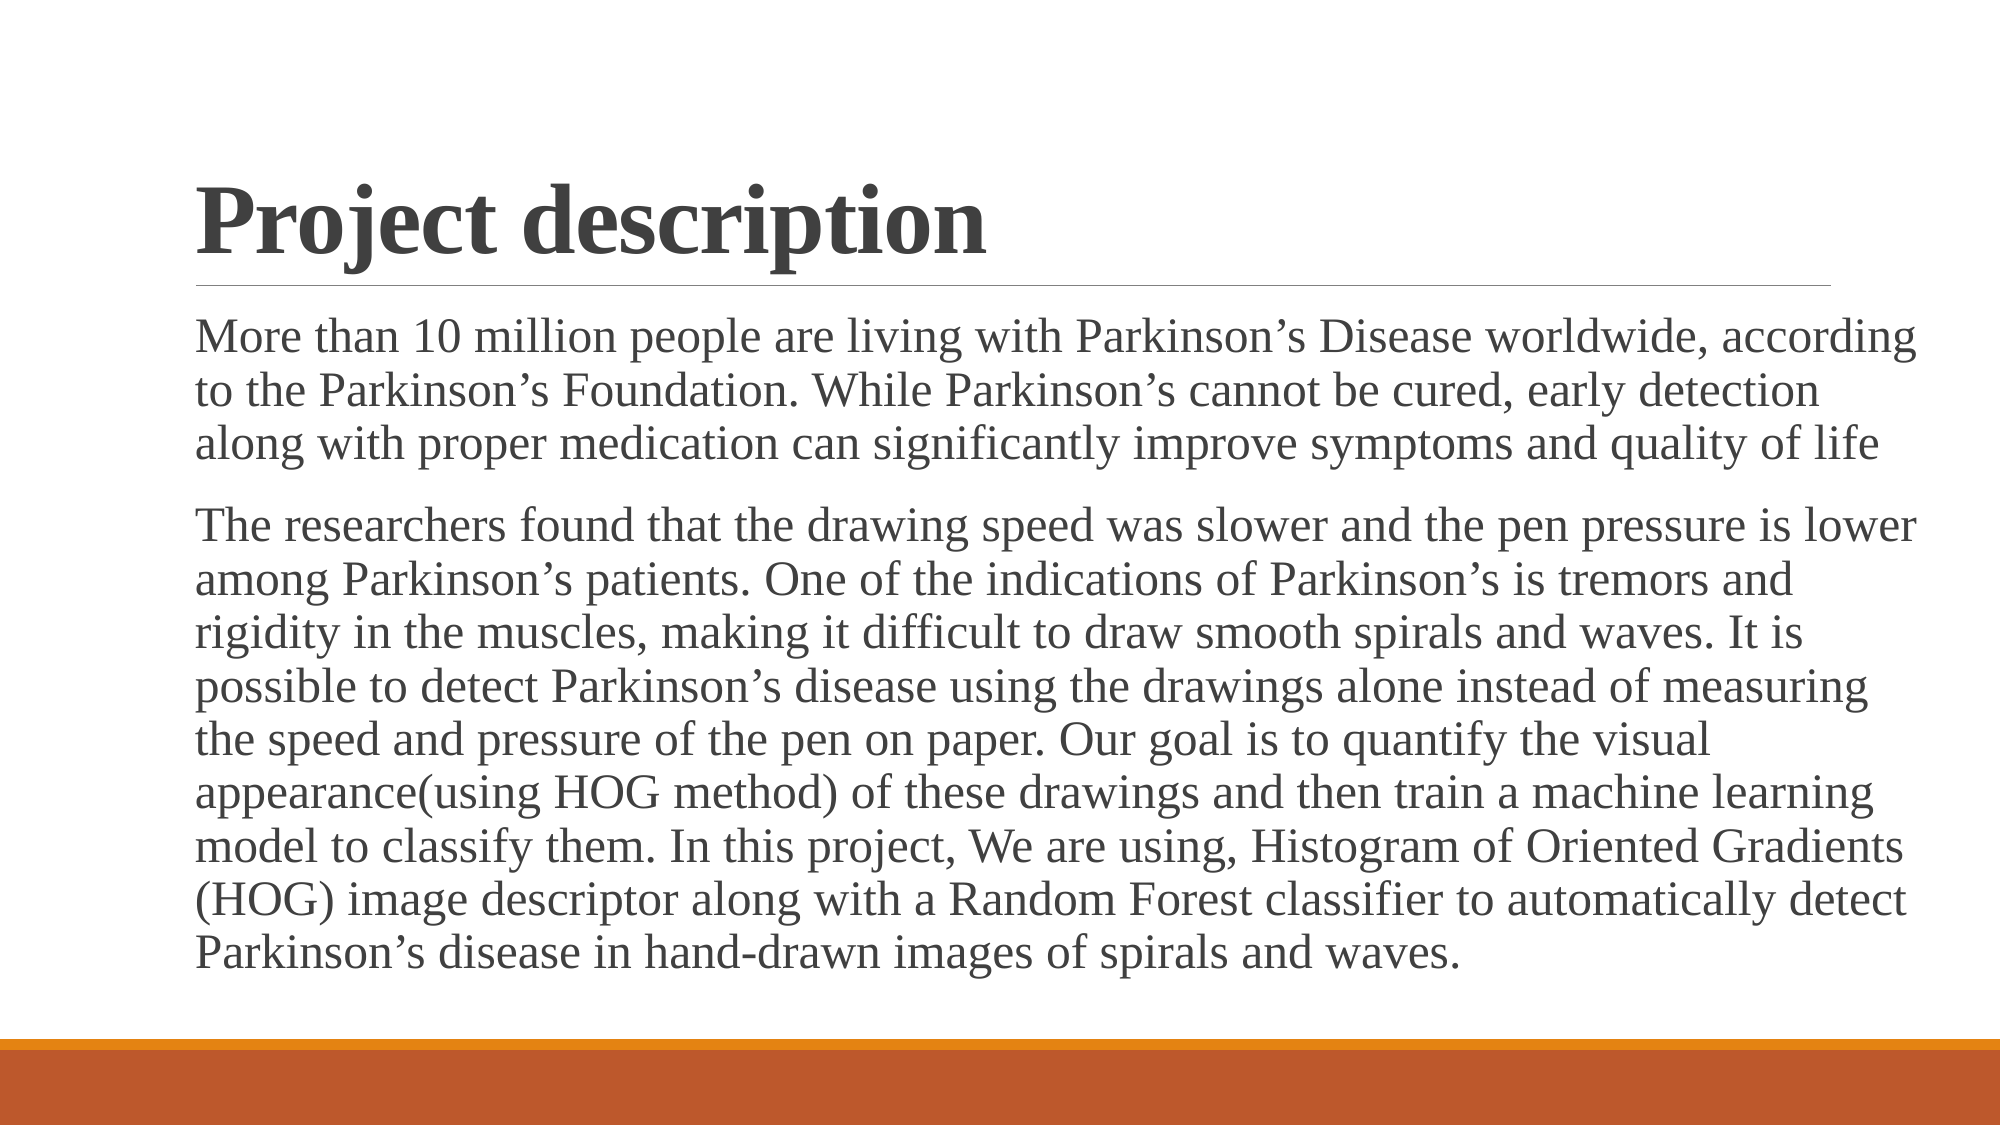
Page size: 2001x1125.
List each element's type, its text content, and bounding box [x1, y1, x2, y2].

list More than 10 million people are living with Parkinson’s Disease worldwide, according to the Parkinson’s Foundation. While Parkinson’s cannot be cured, early detection along with proper medication can significantly improve symptoms and quality of life The researchers found that the drawing speed was slower and the pen pressure is lower among Parkinson’s patients. One of the indications of Parkinson’s is tremors and rigidity in the muscles, making it difficult to draw smooth spirals and waves. It is possible to detect Parkinson’s disease using the drawings alone instead of measuring the speed and pressure of the pen on paper. Our goal is to quantify the visual appearance(using HOG method) of these drawings and then train a machine learning model to classify them. In this project, We are using, Histogram of Oriented Gradients (HOG) image descriptor along with a Random Forest classifier to automatically detect Parkinson’s disease in hand-drawn images of spirals and waves. [180, 302, 1935, 1040]
title Project description [180, 43, 1830, 282]
